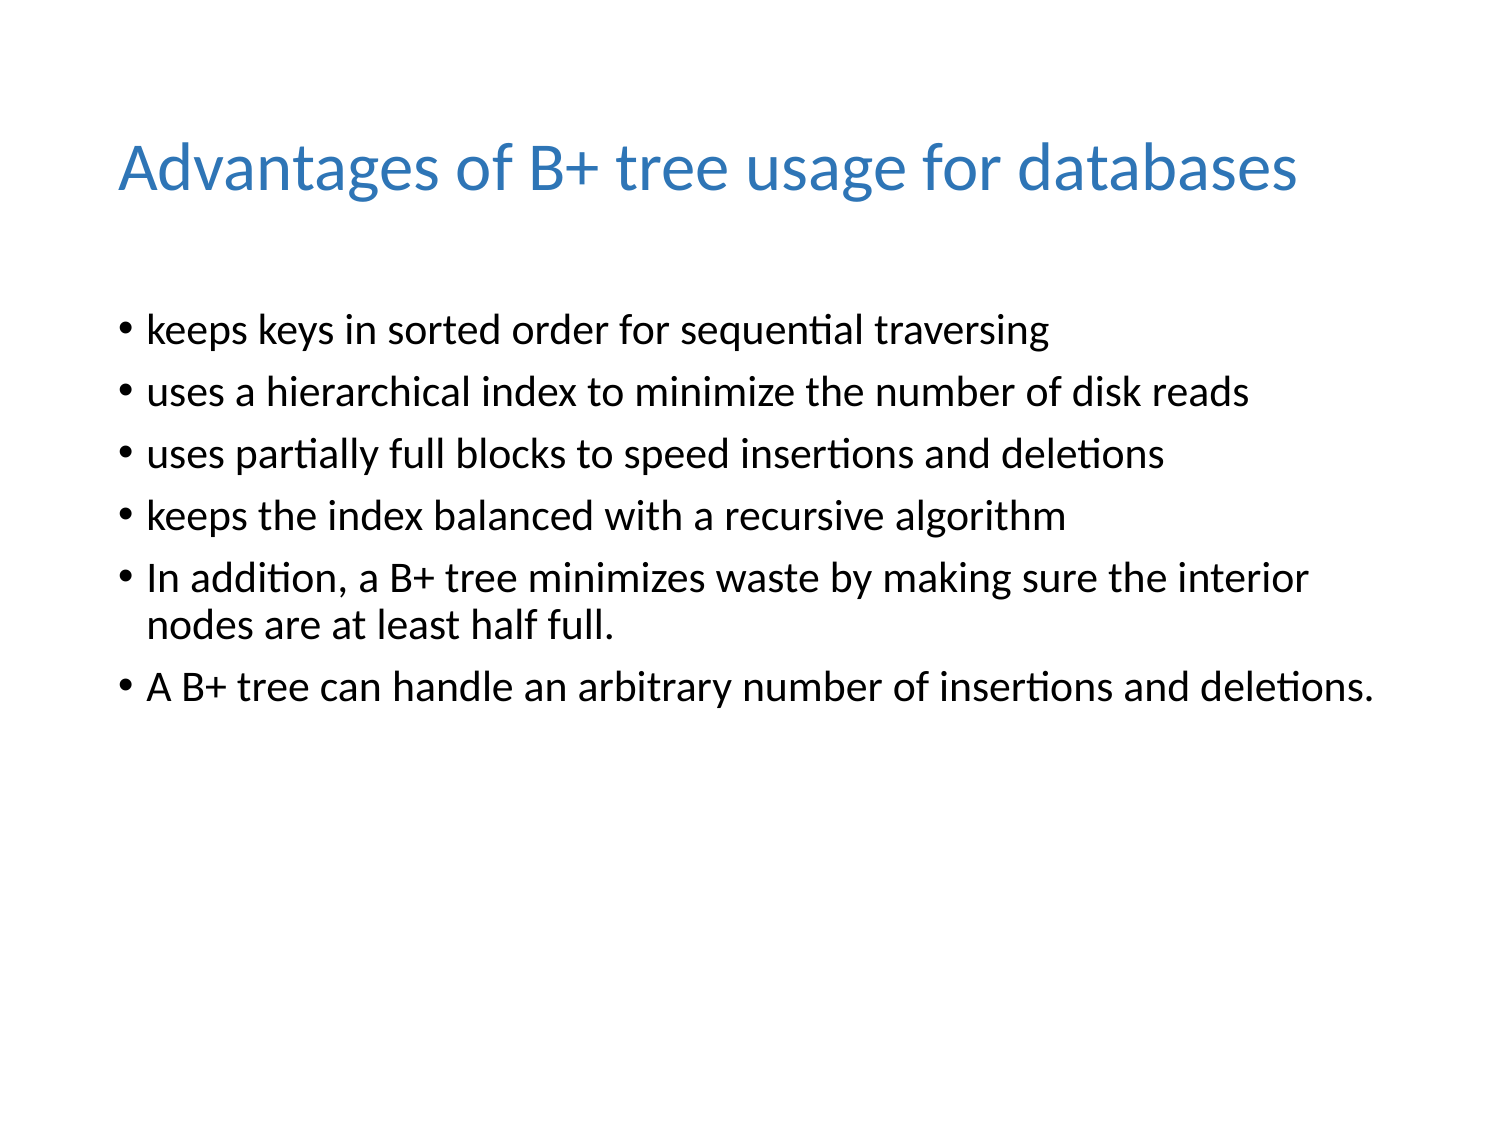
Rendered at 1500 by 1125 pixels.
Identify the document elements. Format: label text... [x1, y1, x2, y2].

title Advantages of B+ tree usage for databases [103, 59, 1397, 278]
list keeps keys in sorted order for sequential traversing uses a hierarchical index to minimize the number of disk reads uses partially full blocks to speed insertions and deletions keeps the index balanced with a recursive algorithm In addition, a B+ tree minimizes waste by making sure the interior nodes are at least half full. A B+ tree can handle an arbitrary number of insertions and deletions. [103, 299, 1397, 1014]
